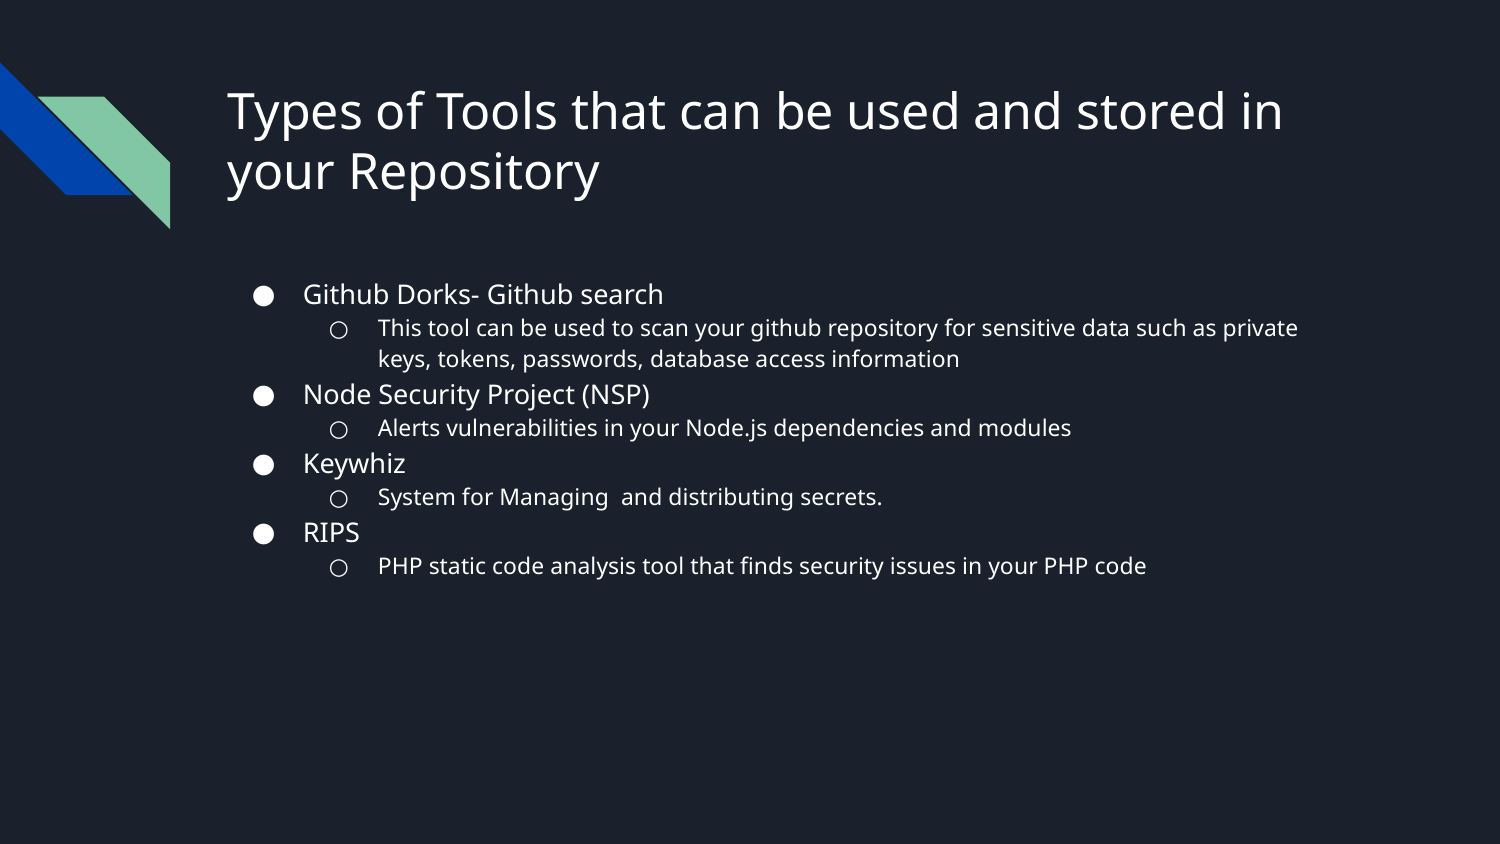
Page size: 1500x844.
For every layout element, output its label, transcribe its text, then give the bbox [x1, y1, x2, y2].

title Types of Tools that can be used and stored in your Repository [212, 64, 1368, 215]
list Github Dorks- Github search This tool can be used to scan your github repository for sensitive data such as private keys, tokens, passwords, database access information Node Security Project (NSP) Alerts vulnerabilities in your Node.js dependencies and modules Keywhiz System for Managing and distributing secrets. RIPS PHP static code analysis tool that finds security issues in your PHP code [212, 257, 1368, 735]
